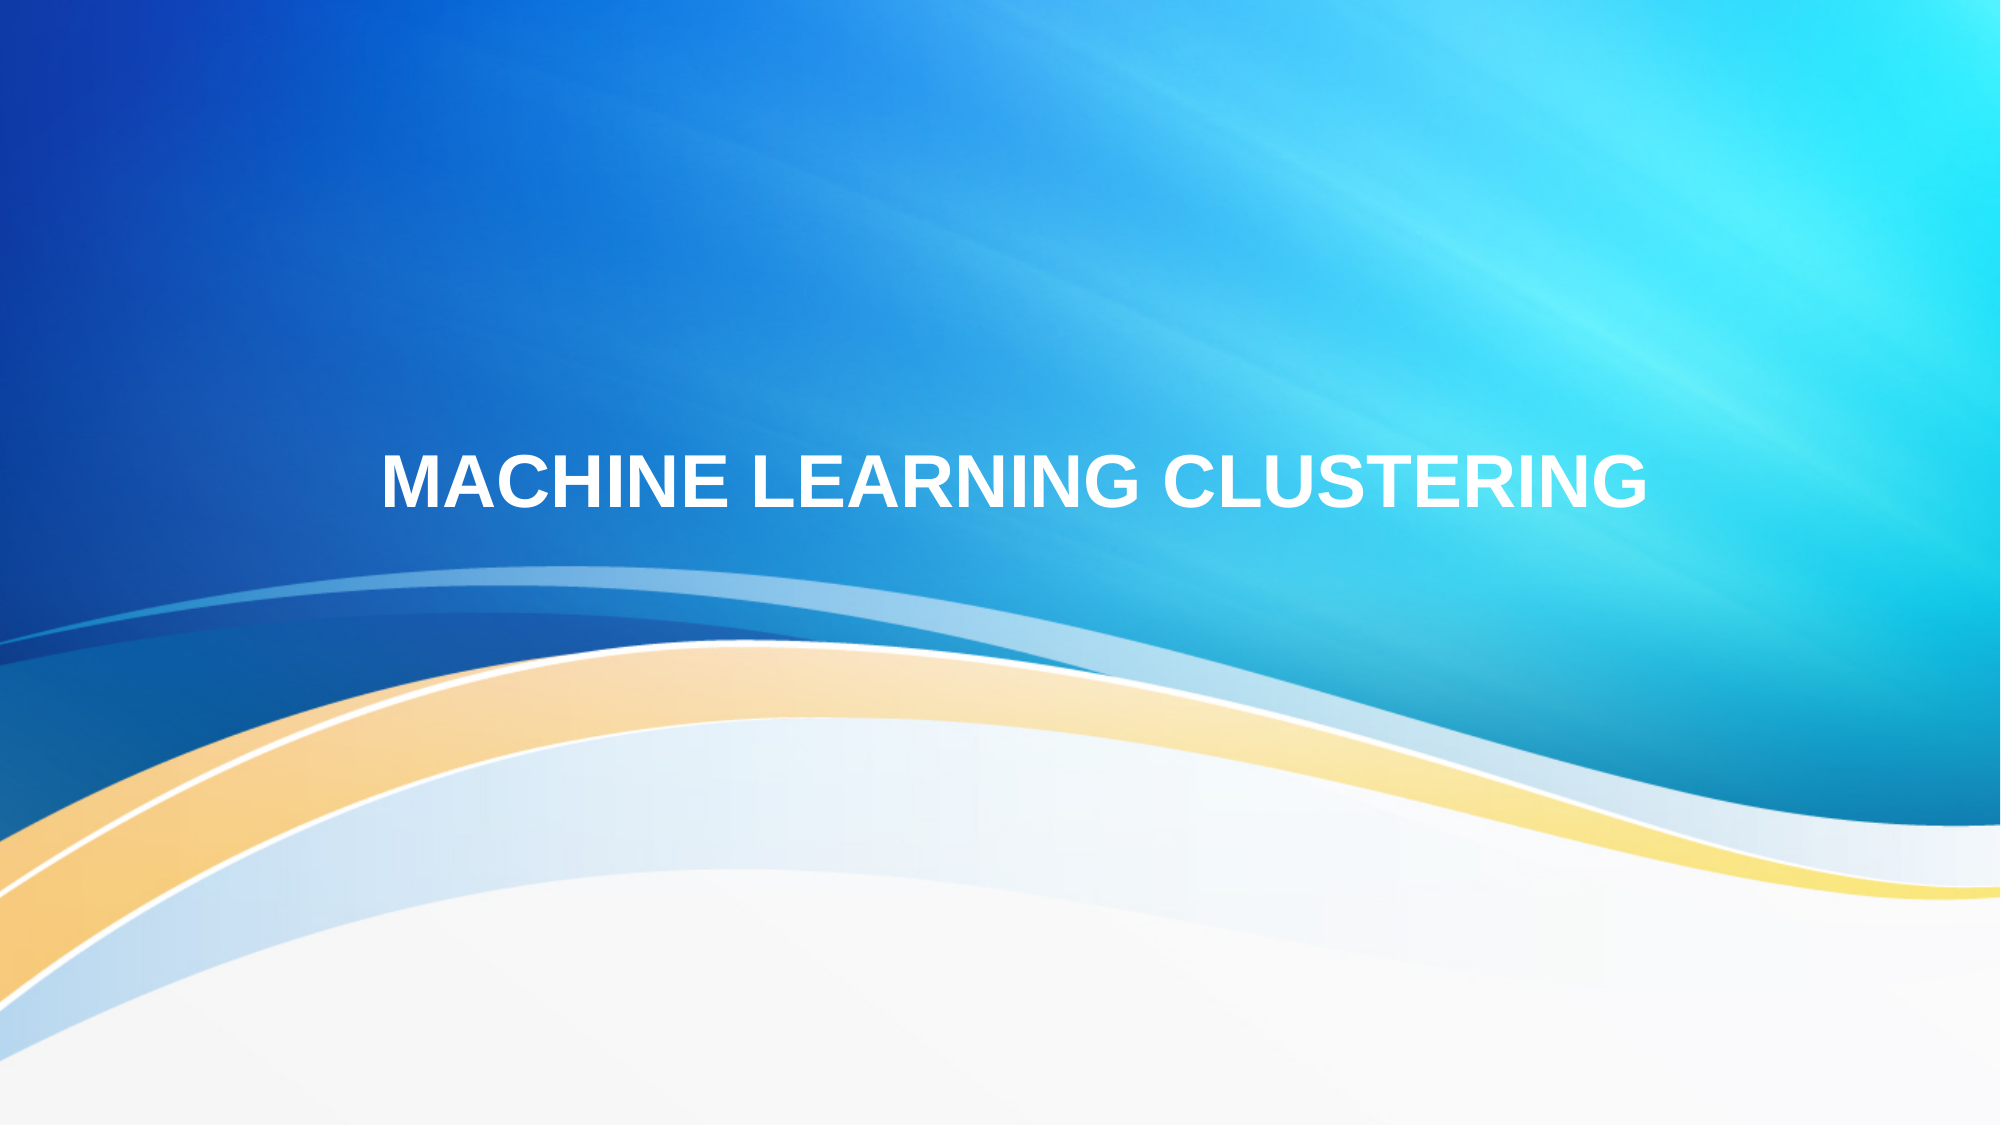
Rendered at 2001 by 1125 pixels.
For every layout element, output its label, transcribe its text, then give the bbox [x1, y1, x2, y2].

title MACHINE LEARNING CLUSTERING [265, 281, 1766, 674]
picture [0, 0, 2001, 1125]
